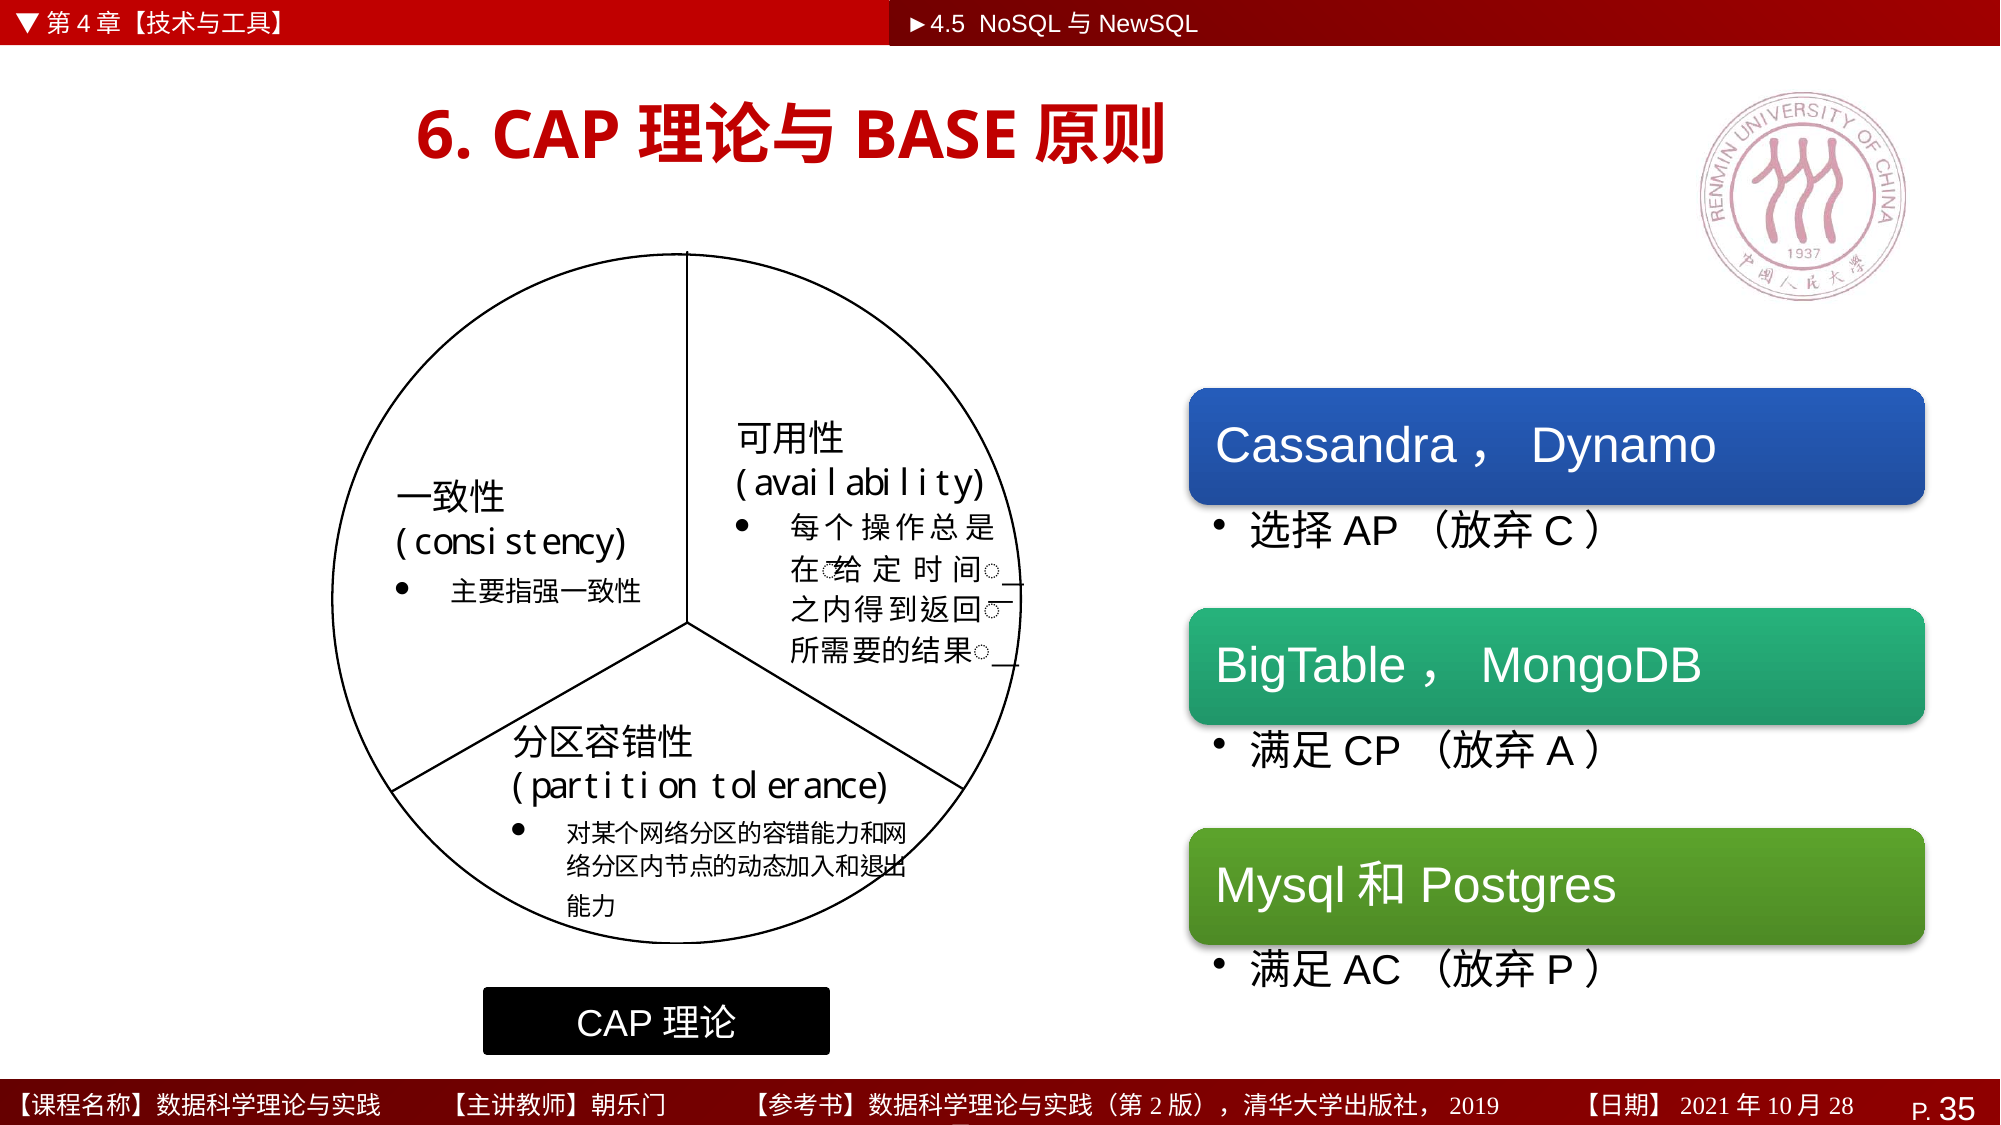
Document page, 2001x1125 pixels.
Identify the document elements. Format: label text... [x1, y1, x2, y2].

text_box CAP理论 [483, 987, 830, 1055]
list ►4.5 NoSQL与NewSQL [890, 0, 1249, 43]
title 6. CAP理论与BASE原则 [64, 64, 1520, 200]
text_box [1188, 384, 1926, 1053]
picture [1696, 89, 1910, 304]
list ▼第4章【技术与工具】 [0, 0, 725, 43]
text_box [326, 246, 1024, 945]
